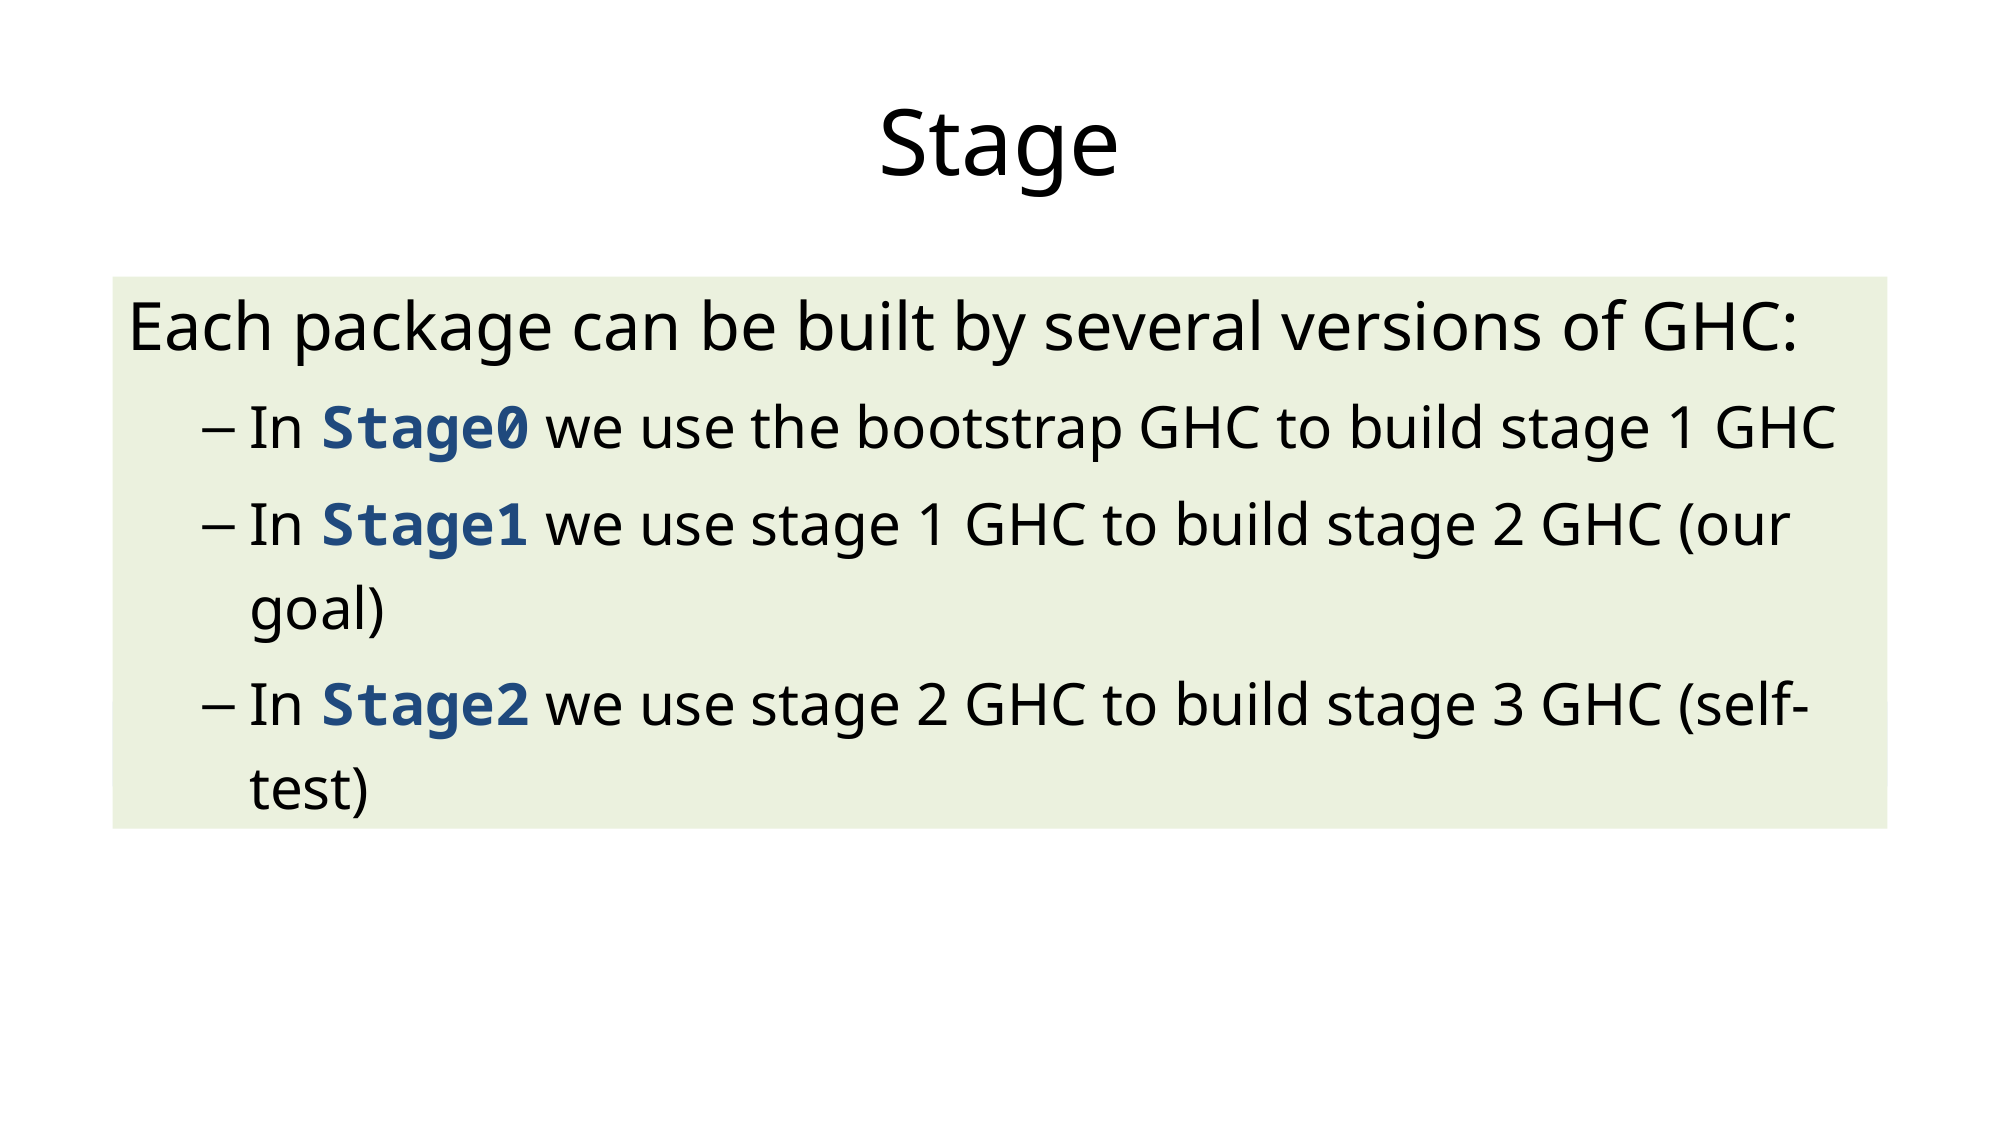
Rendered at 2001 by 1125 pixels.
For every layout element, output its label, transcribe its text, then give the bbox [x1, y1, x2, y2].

title Stage [99, 45, 1900, 233]
text_box Each package can be built by several versions of GHC: In Stage0 we use the bootstrap GHC to build stage 1 GHC In Stage1 we use stage 1 GHC to build stage 2 GHC (our goal) In Stage2 we use stage 2 GHC to build stage 3 GHC (self-test) [112, 276, 1888, 829]
